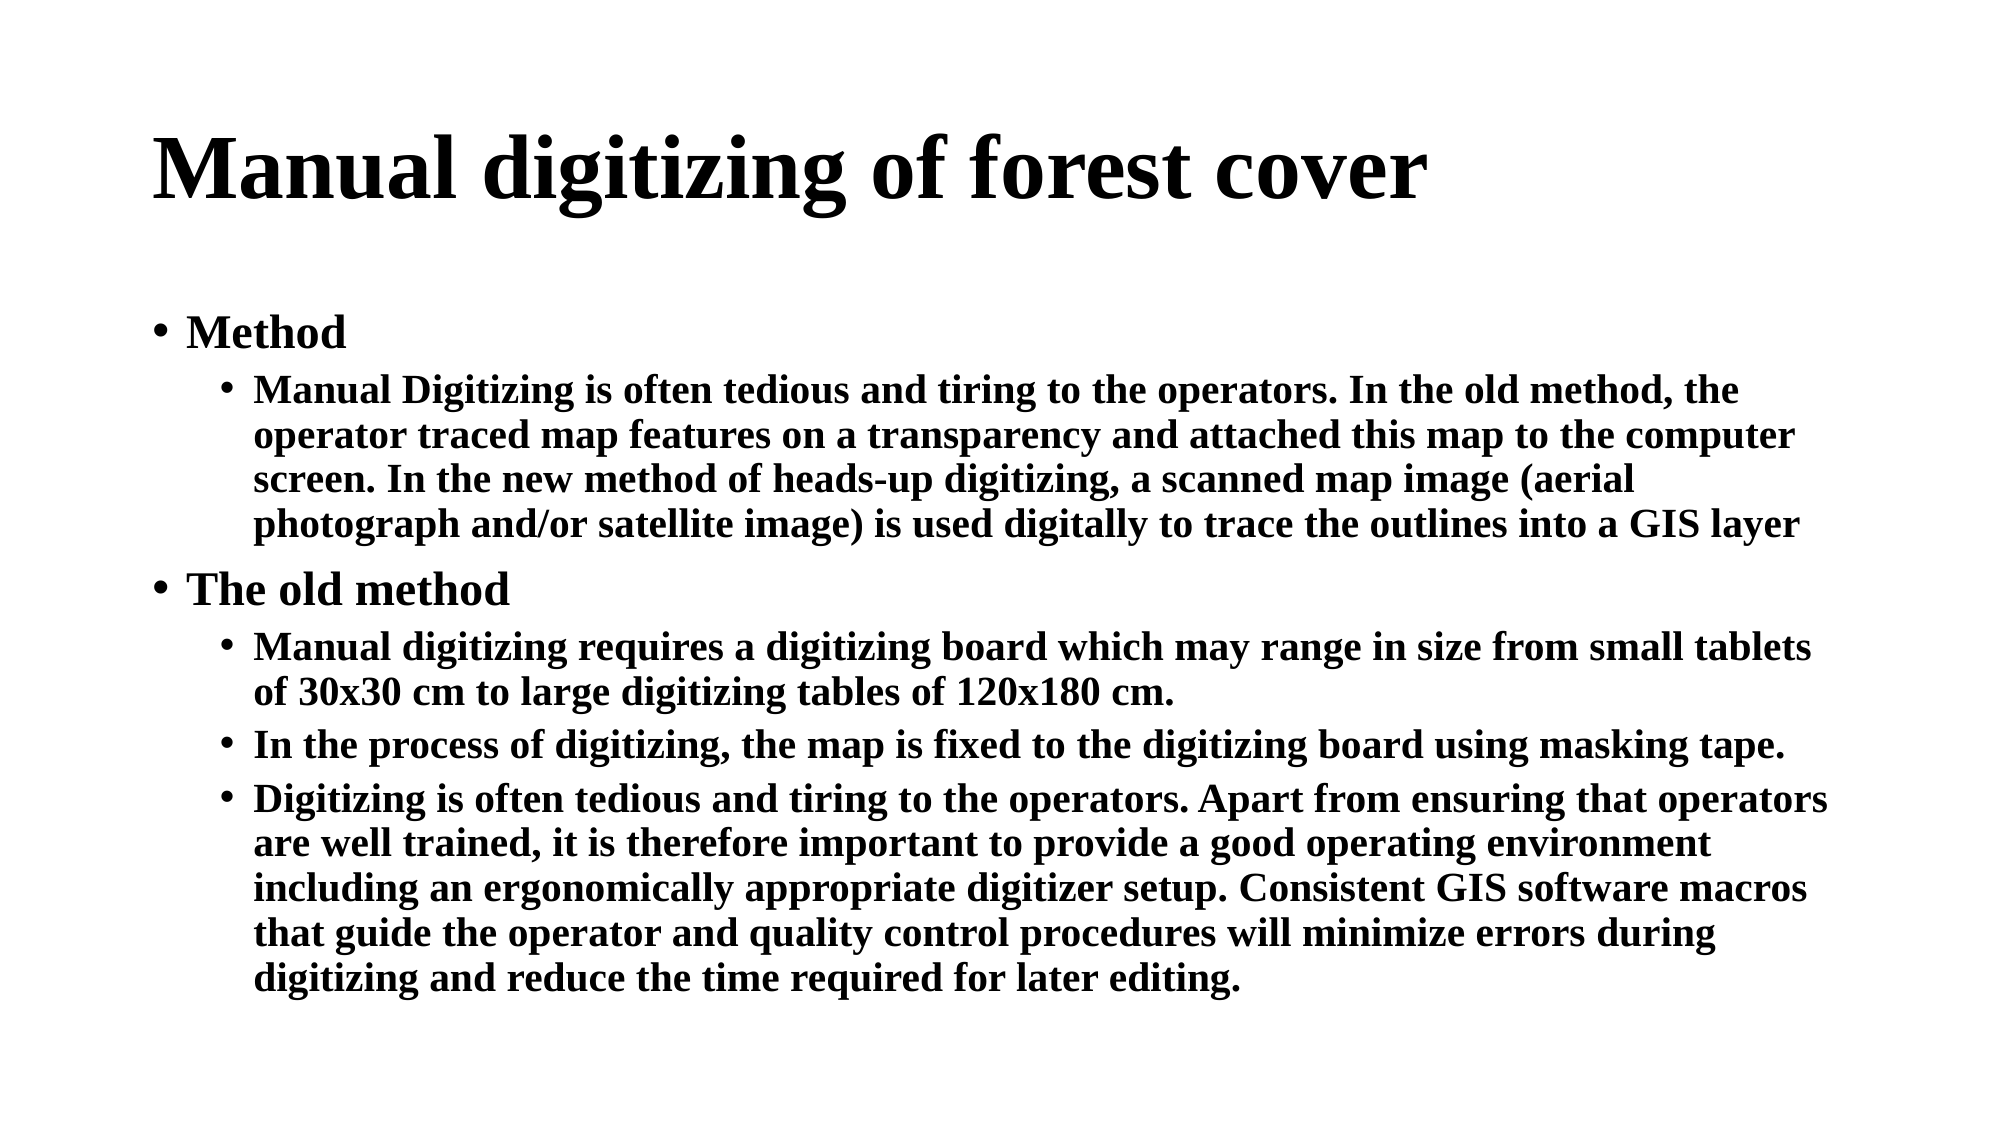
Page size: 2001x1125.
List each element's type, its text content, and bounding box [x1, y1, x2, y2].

list Method Manual Digitizing is often tedious and tiring to the operators. In the old method, the operator traced map features on a transparency and attached this map to the computer screen. In the new method of heads-up digitizing, a scanned map image (aerial photograph and/or satellite image) is used digitally to trace the outlines into a GIS layer The old method Manual digitizing requires a digitizing board which may range in size from small tablets of 30x30 cm to large digitizing tables of 120x180 cm. In the process of digitizing, the map is fixed to the digitizing board using masking tape. Digitizing is often tedious and tiring to the operators. Apart from ensuring that operators are well trained, it is therefore important to provide a good operating environment including an ergonomically appropriate digitizer setup. Consistent GIS software macros that guide the operator and quality control procedures will minimize errors during digitizing and reduce the time required for later editing. [137, 299, 1863, 1014]
title Manual digitizing of forest cover [137, 59, 1863, 278]
